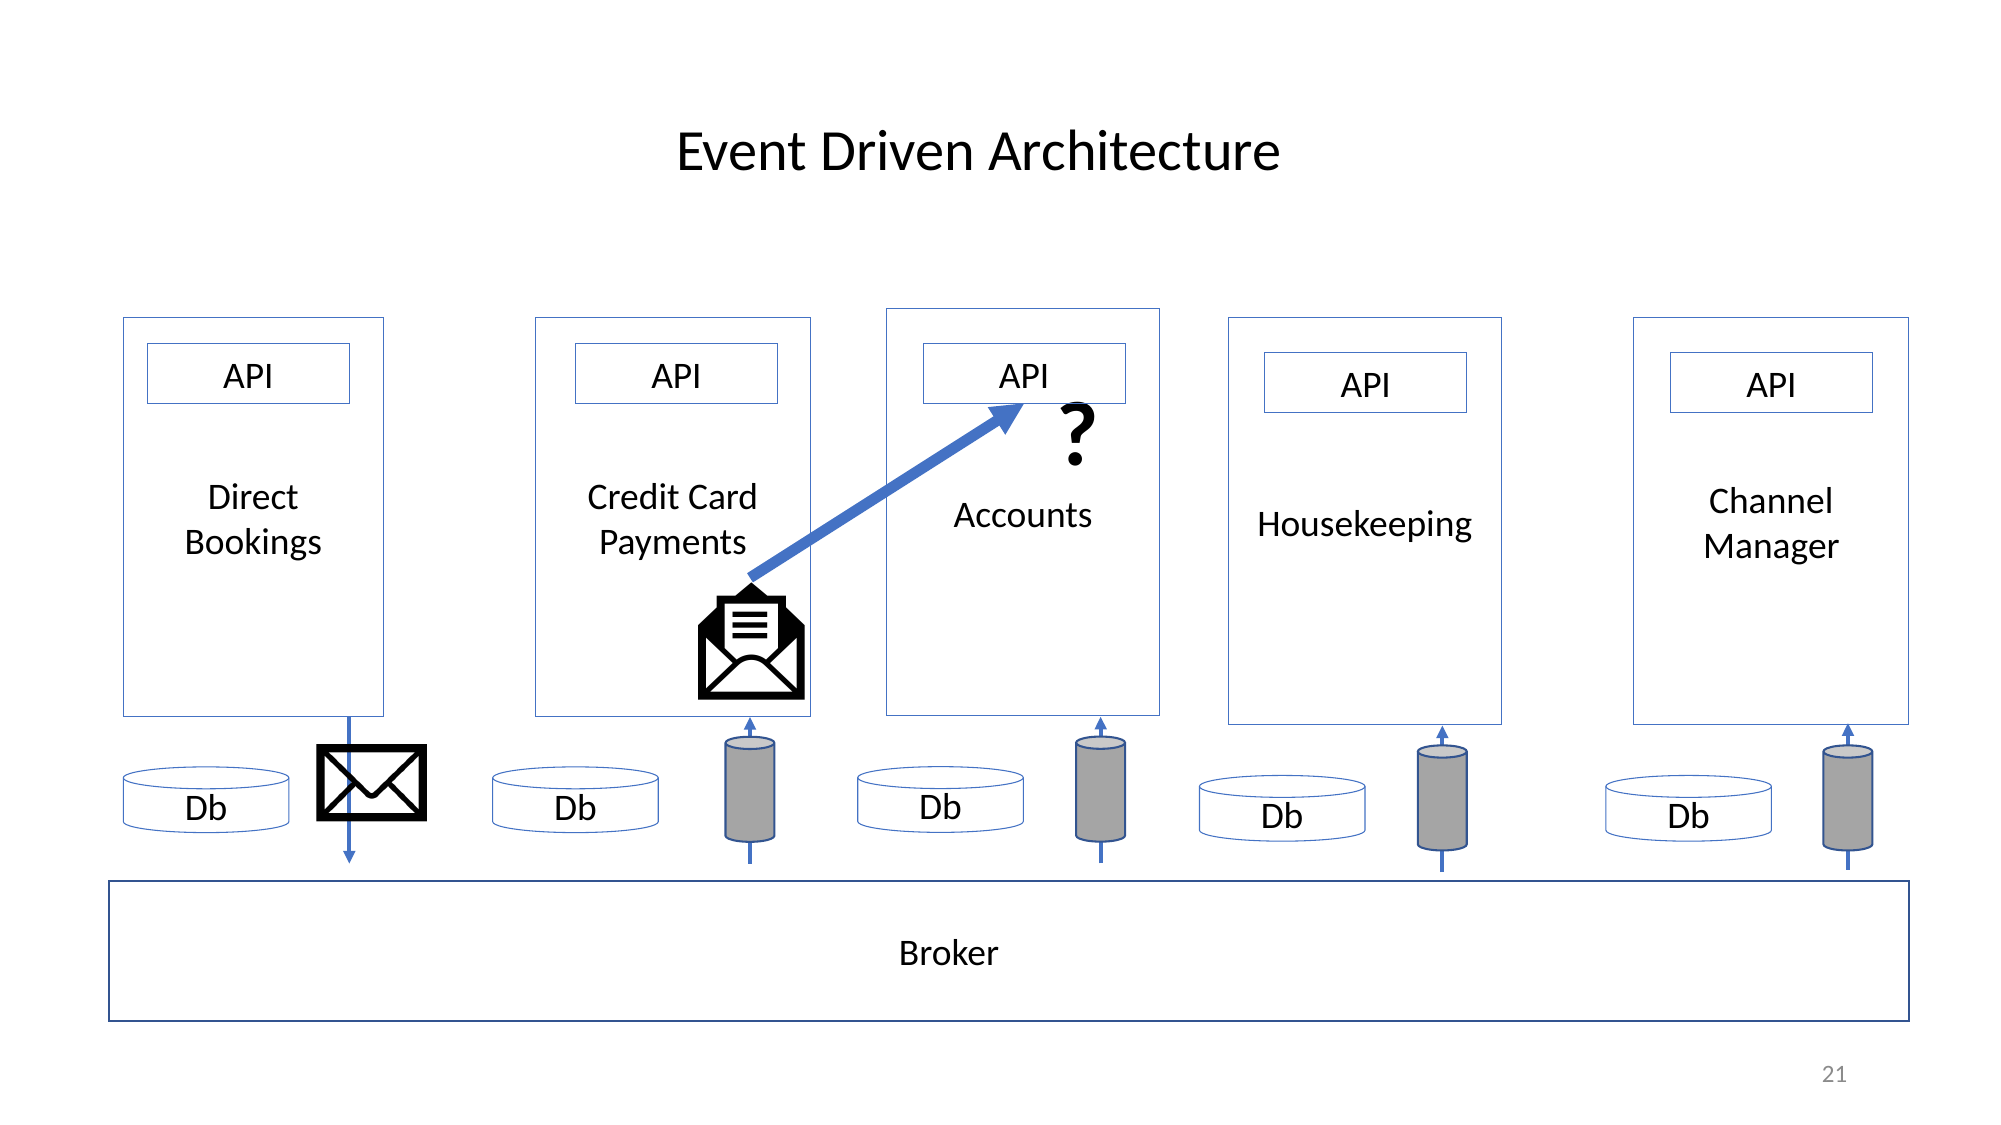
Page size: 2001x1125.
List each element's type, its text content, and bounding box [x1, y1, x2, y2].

text_box Db [492, 766, 659, 834]
text_box [724, 735, 749, 843]
text_box [108, 880, 1910, 1022]
text_box Broker [884, 920, 1015, 981]
text_box API [575, 343, 778, 404]
picture [305, 716, 438, 849]
text_box [1101, 735, 1127, 843]
text_box Db [122, 766, 290, 834]
text_box Db [1605, 774, 1772, 842]
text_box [749, 404, 1025, 578]
text_box Accounts [886, 308, 1160, 716]
text_box Housekeeping [1228, 317, 1502, 725]
text_box Event Driven Architecture [434, 104, 1523, 189]
slide_number 21 [1412, 1042, 1863, 1103]
text_box API [923, 343, 1126, 404]
text_box Db [1198, 774, 1366, 842]
text_box [1416, 744, 1442, 852]
text_box [1074, 735, 1100, 843]
text_box Direct Bookings [123, 317, 384, 717]
text_box API [1670, 352, 1873, 413]
text_box Credit Card Payments [535, 317, 811, 717]
text_box API [1264, 352, 1467, 413]
text_box [1848, 744, 1874, 852]
text_box [1443, 744, 1468, 852]
picture [686, 577, 814, 705]
text_box Db [857, 766, 1024, 833]
text_box [751, 735, 776, 843]
text_box API [147, 343, 350, 404]
text_box Channel Manager [1633, 317, 1909, 725]
text_box [1822, 744, 1847, 852]
